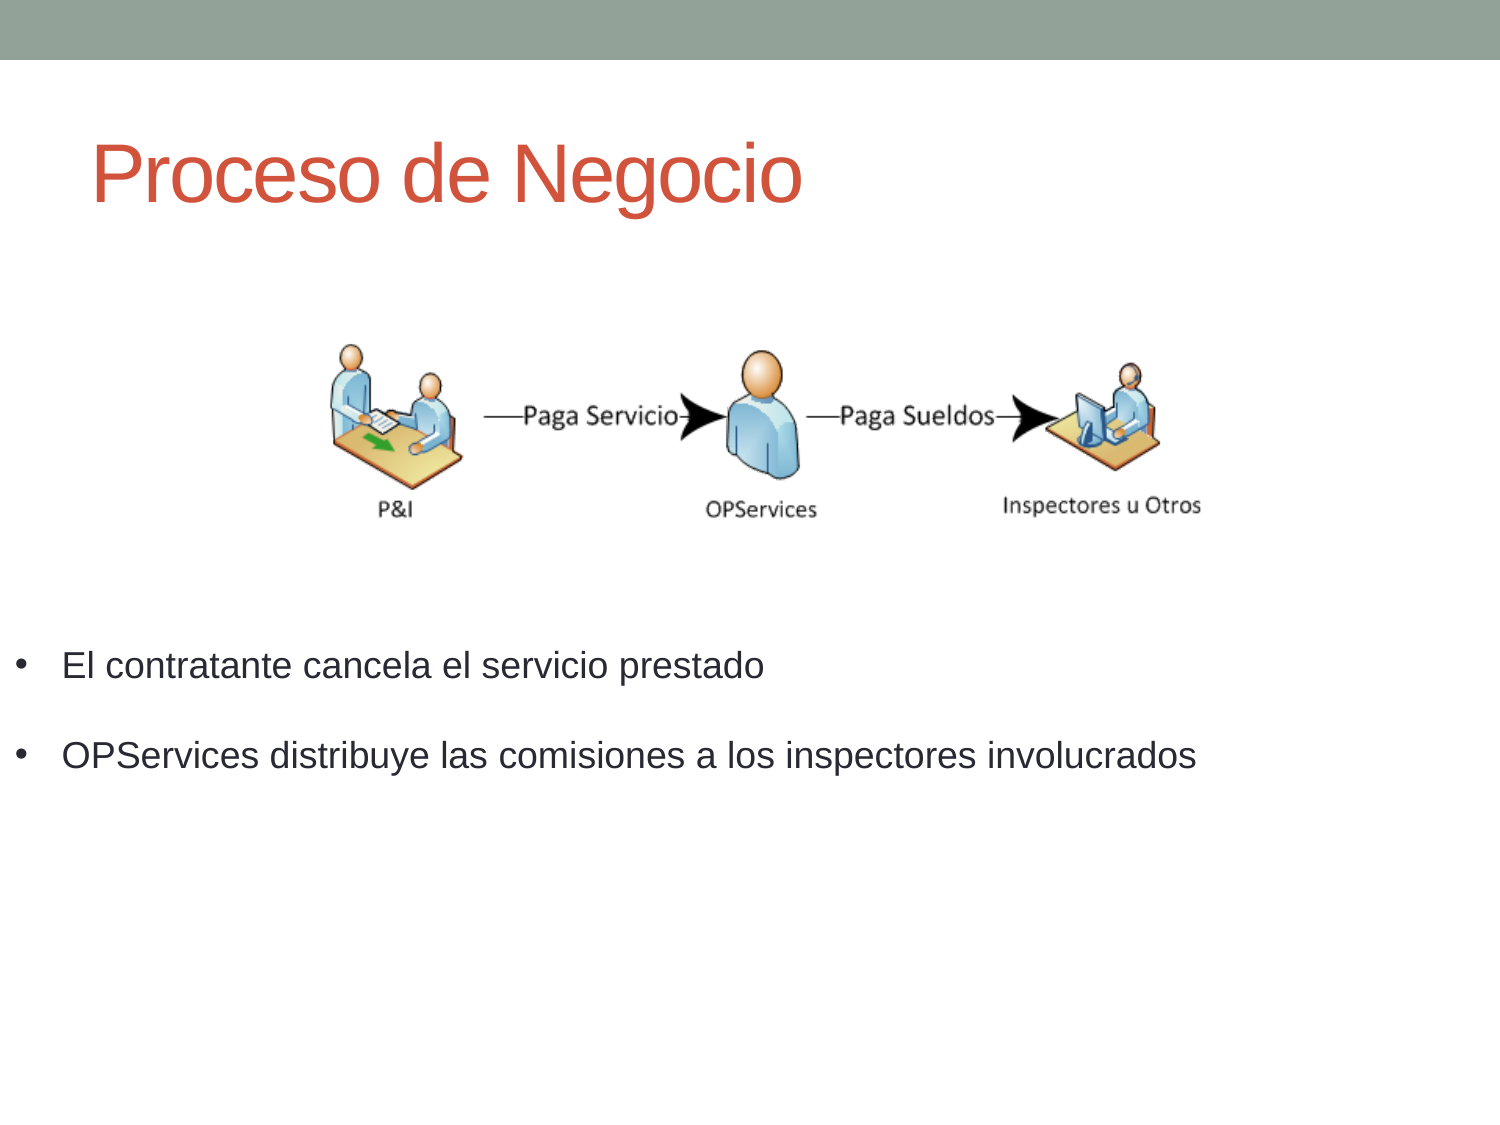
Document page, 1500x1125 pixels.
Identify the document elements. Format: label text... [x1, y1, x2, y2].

title Proceso de Negocio [75, 87, 1425, 250]
text_box El contratante cancela el servicio prestado OPServices distribuye las comisiones a los inspectores involucrados [0, 633, 1500, 829]
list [296, 302, 1204, 538]
